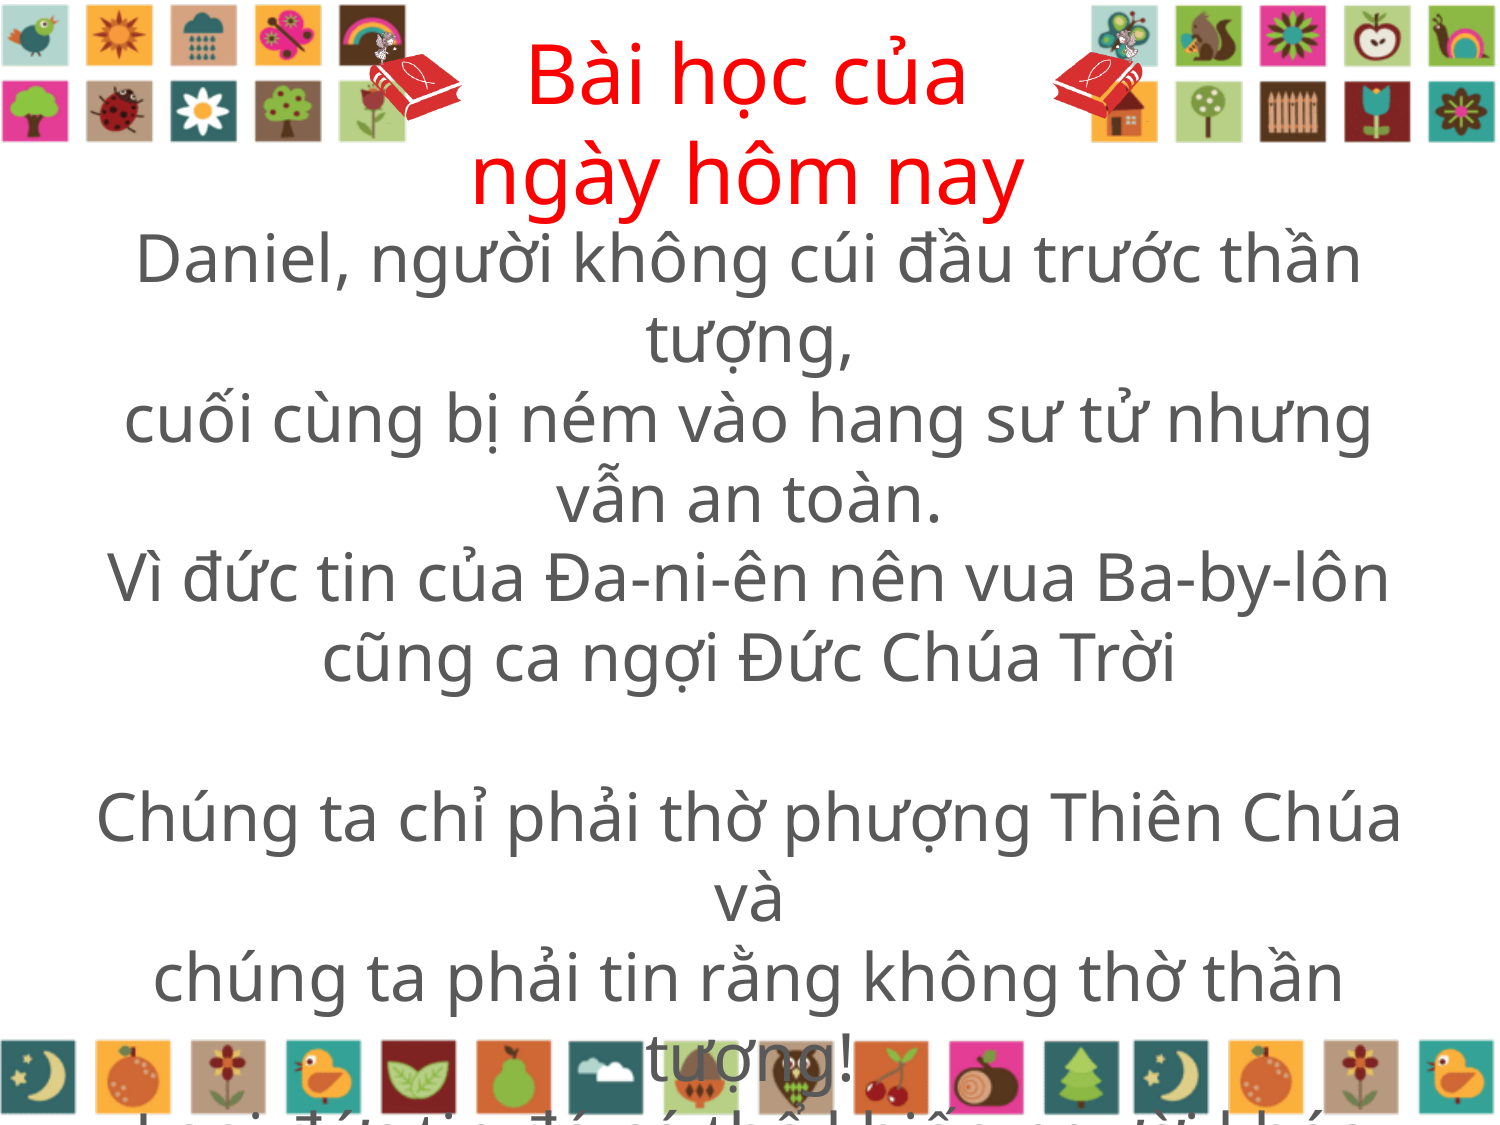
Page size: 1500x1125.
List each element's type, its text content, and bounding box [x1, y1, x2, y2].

picture [1021, 3, 1500, 150]
text_box Daniel, người không cúi đầu trước thần tượng, cuối cùng bị ném vào hang sư tử nhưng vẫn an toàn. Vì đức tin của Đa-ni-ên nên vua Ba-by-lôn cũng ca ngợi Đức Chúa Trời Chúng ta chỉ phải thờ phượng Thiên Chúa và chúng ta phải tin rằng không thờ thần tượng! Loại đức tin đó có thể khiến người khác tin vào Đức Chúa Trời. [76, 208, 1424, 1027]
picture [0, 3, 494, 150]
text_box Bài học của ngày hôm nay [414, 13, 1080, 208]
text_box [0, 1028, 1500, 1118]
